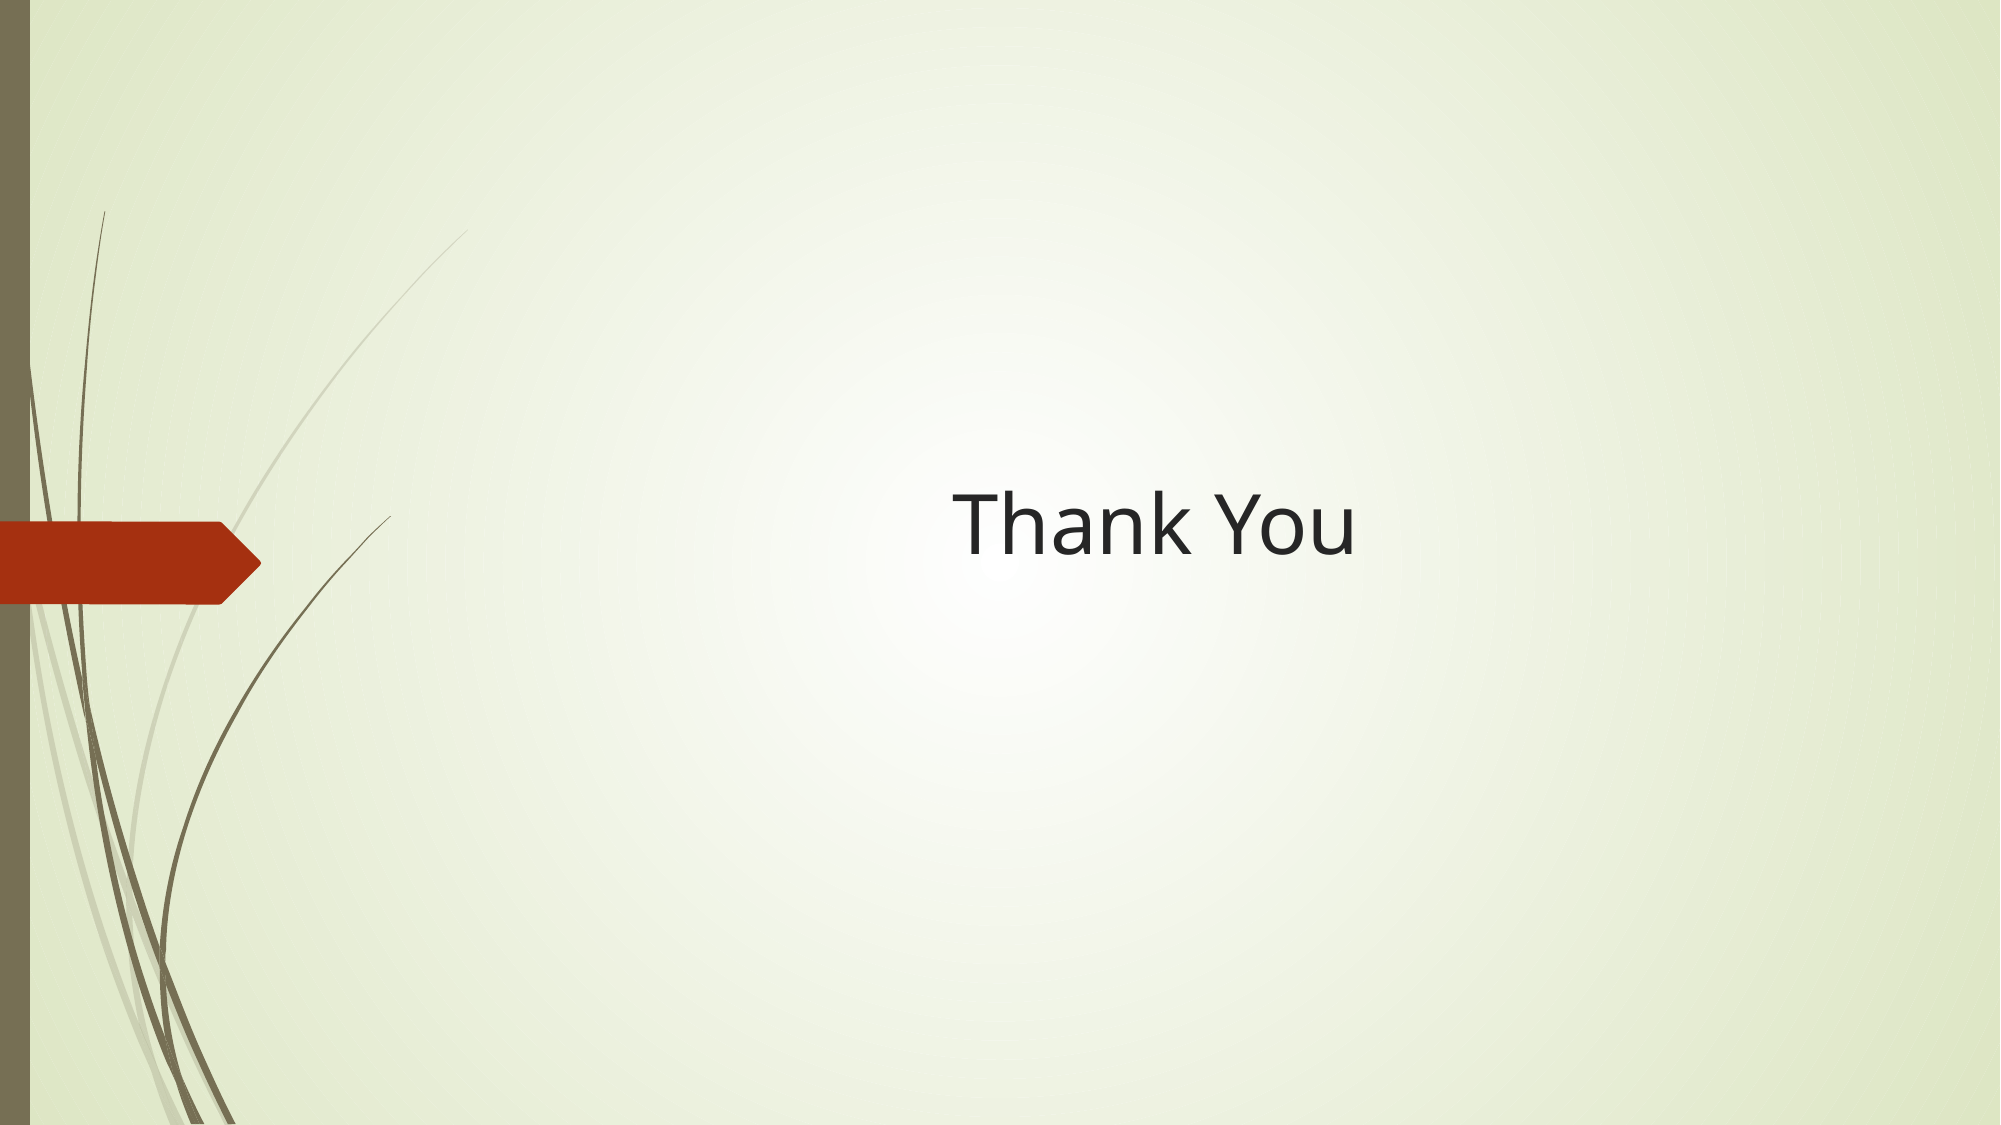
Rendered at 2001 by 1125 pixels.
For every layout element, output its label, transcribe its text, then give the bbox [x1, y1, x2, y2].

title Thank You [424, 337, 1888, 579]
